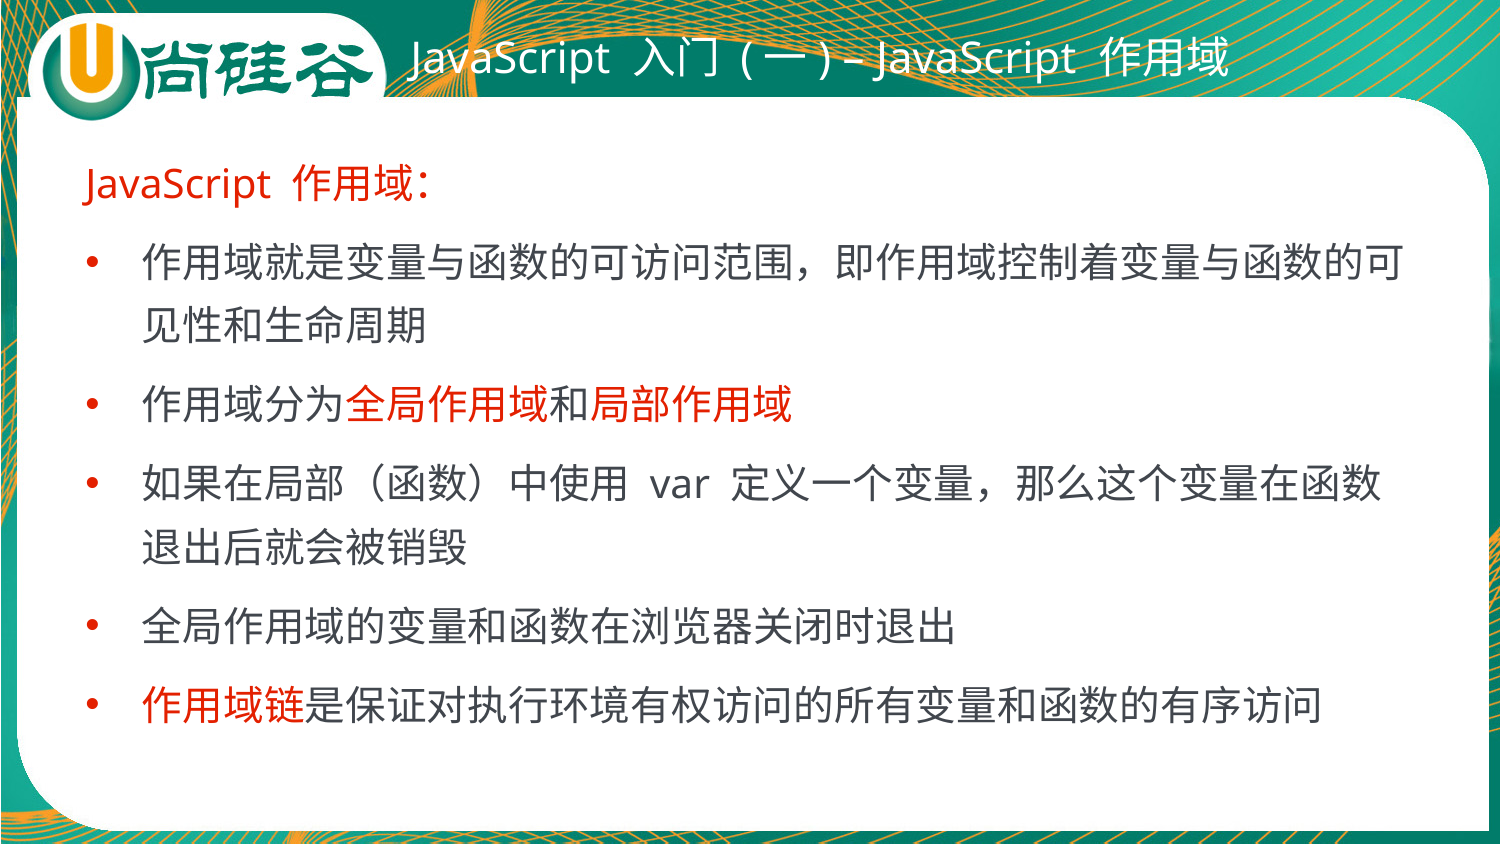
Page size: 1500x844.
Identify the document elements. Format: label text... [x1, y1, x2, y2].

title JavaScript 入门 (一) – JavaScript 作用域 [395, 19, 1400, 94]
picture [0, 0, 1500, 844]
list JavaScript 作用域： 作用域就是变量与函数的可访问范围，即作用域控制着变量与函数的可见性和生命周期 作用域分为全局作用域和局部作用域 如果在局部（函数）中使用 var 定义一个变量，那么这个变量在函数退出后就会被销毁 全局作用域的变量和函数在浏览器关闭时退出 作用域链是保证对执行环境有权访问的所有变量和函数的有序访问 [70, 135, 1430, 788]
